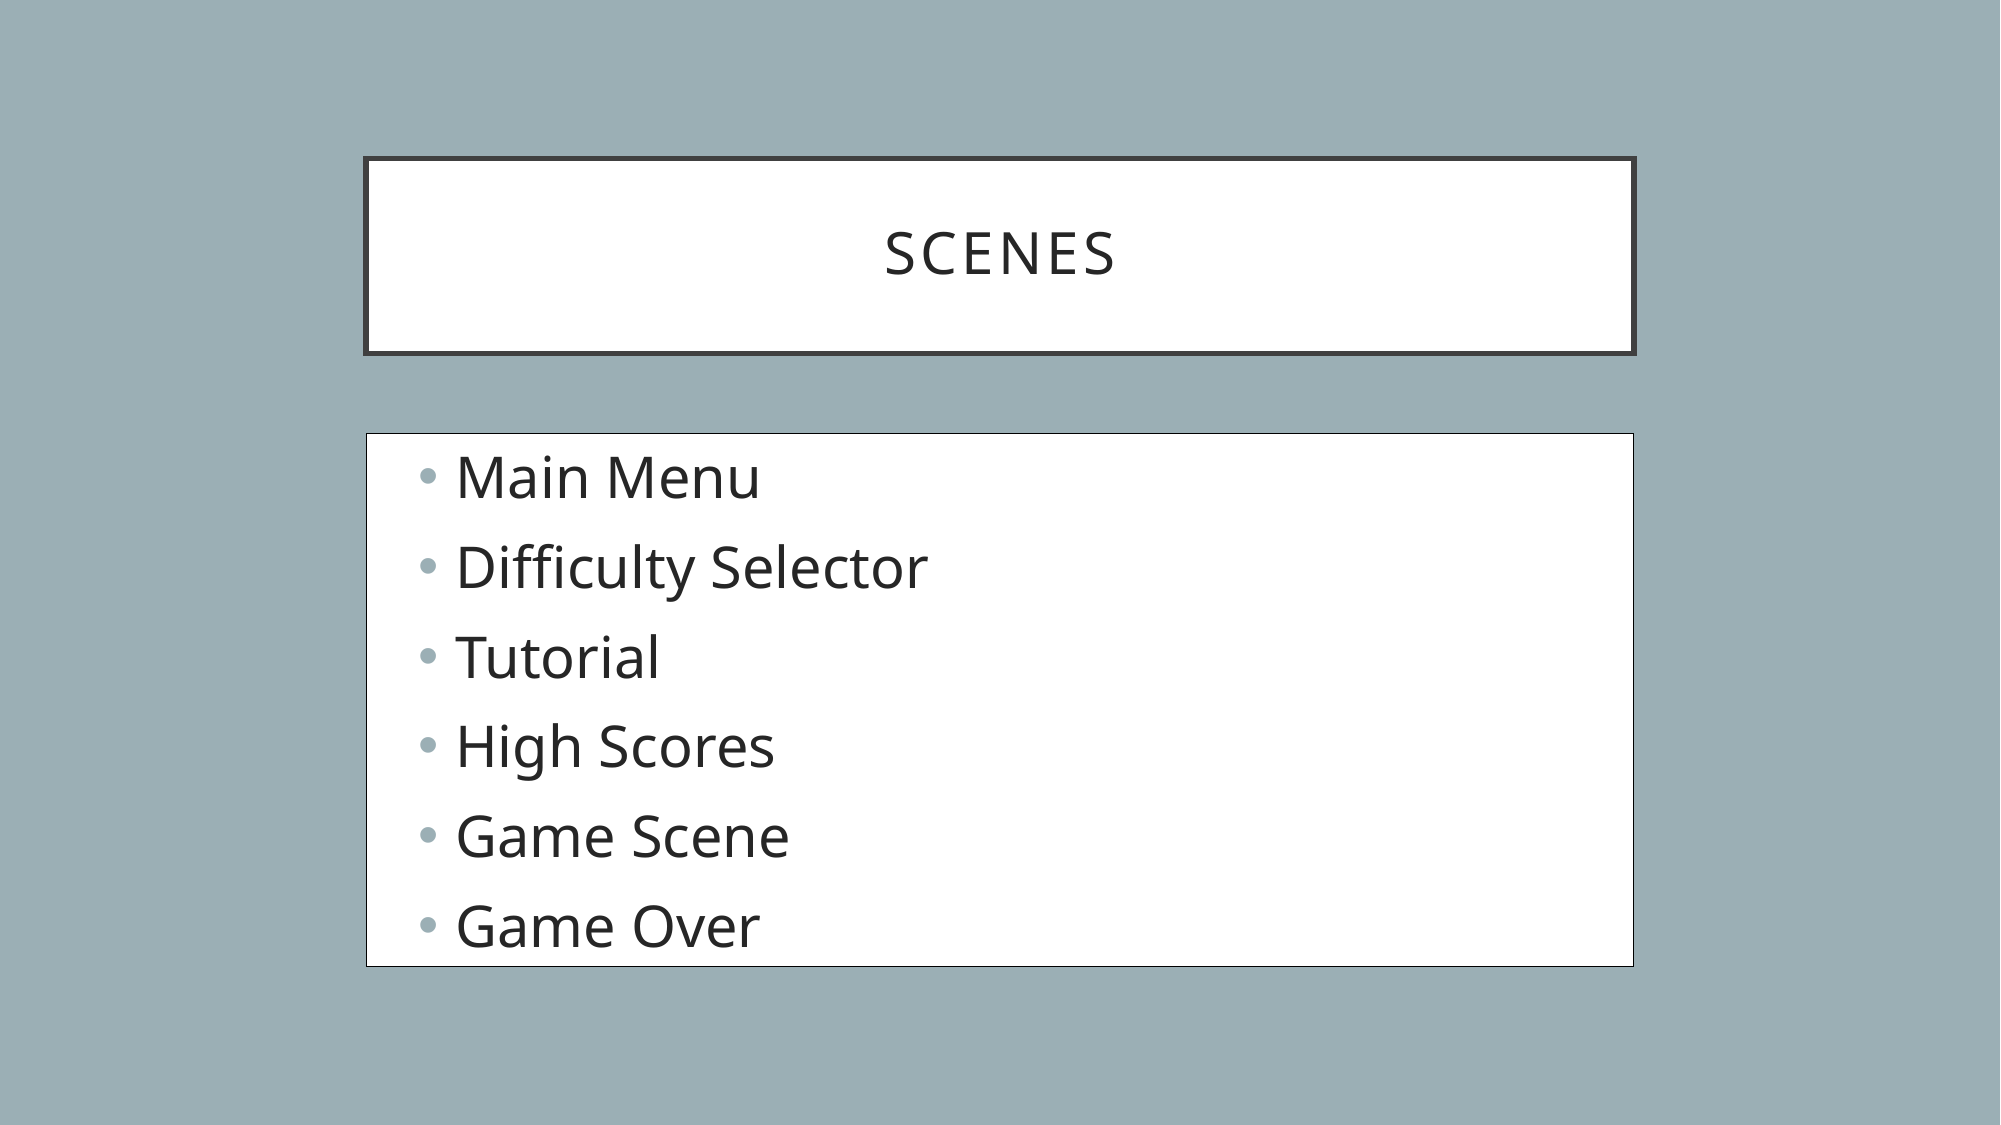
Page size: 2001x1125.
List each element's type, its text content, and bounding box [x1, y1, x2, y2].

list Main Menu Difficulty Selector Tutorial High Scores Game Scene Game Over [366, 433, 1634, 967]
title scenes [363, 156, 1637, 356]
